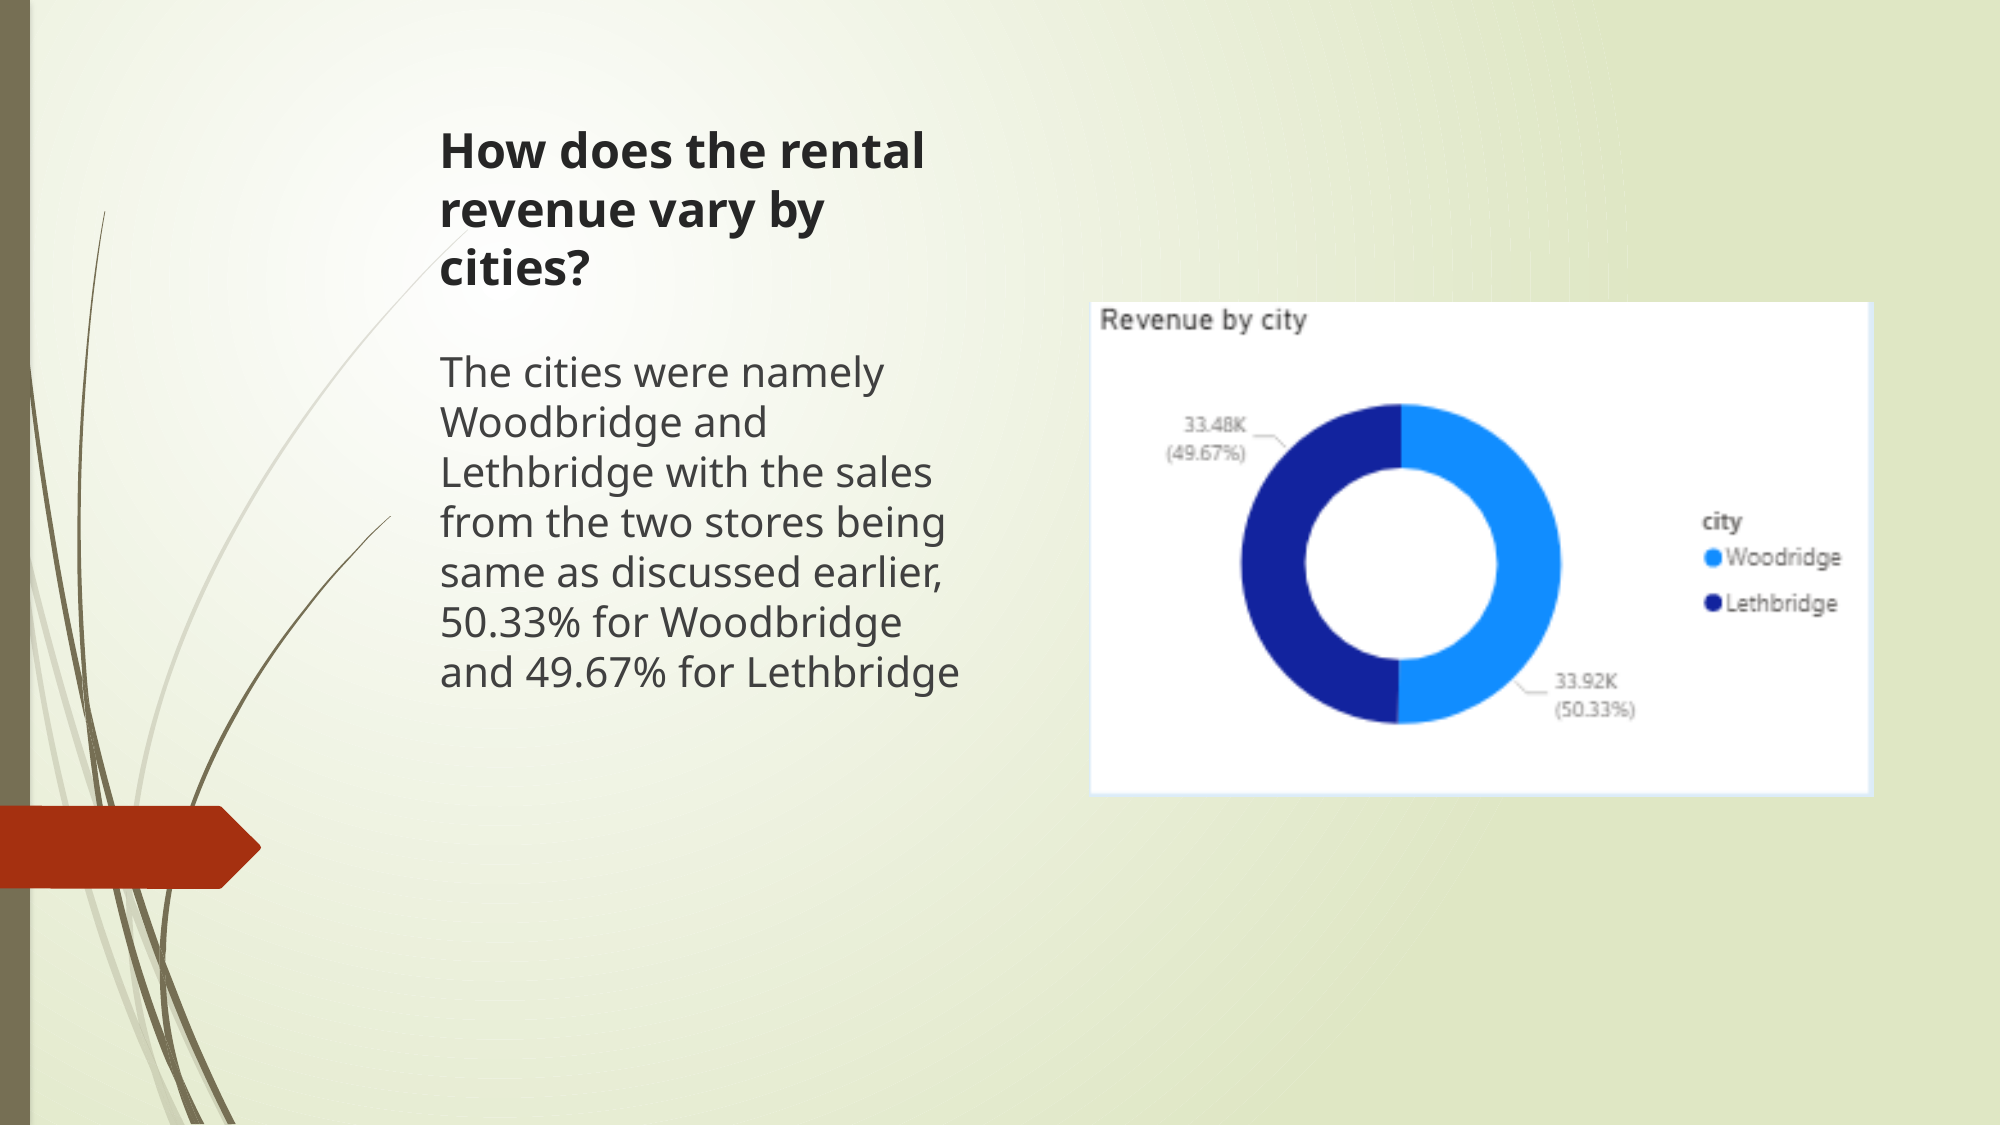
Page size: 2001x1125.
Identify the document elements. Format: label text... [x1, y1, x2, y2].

title How does the rental revenue vary by cities? [424, 112, 984, 303]
list The cities were namely Woodbridge and Lethbridge with the sales from the two stores being same as discussed earlier, 50.33% for Woodbridge and 49.67% for Lethbridge [424, 338, 984, 962]
picture [1089, 302, 1875, 798]
